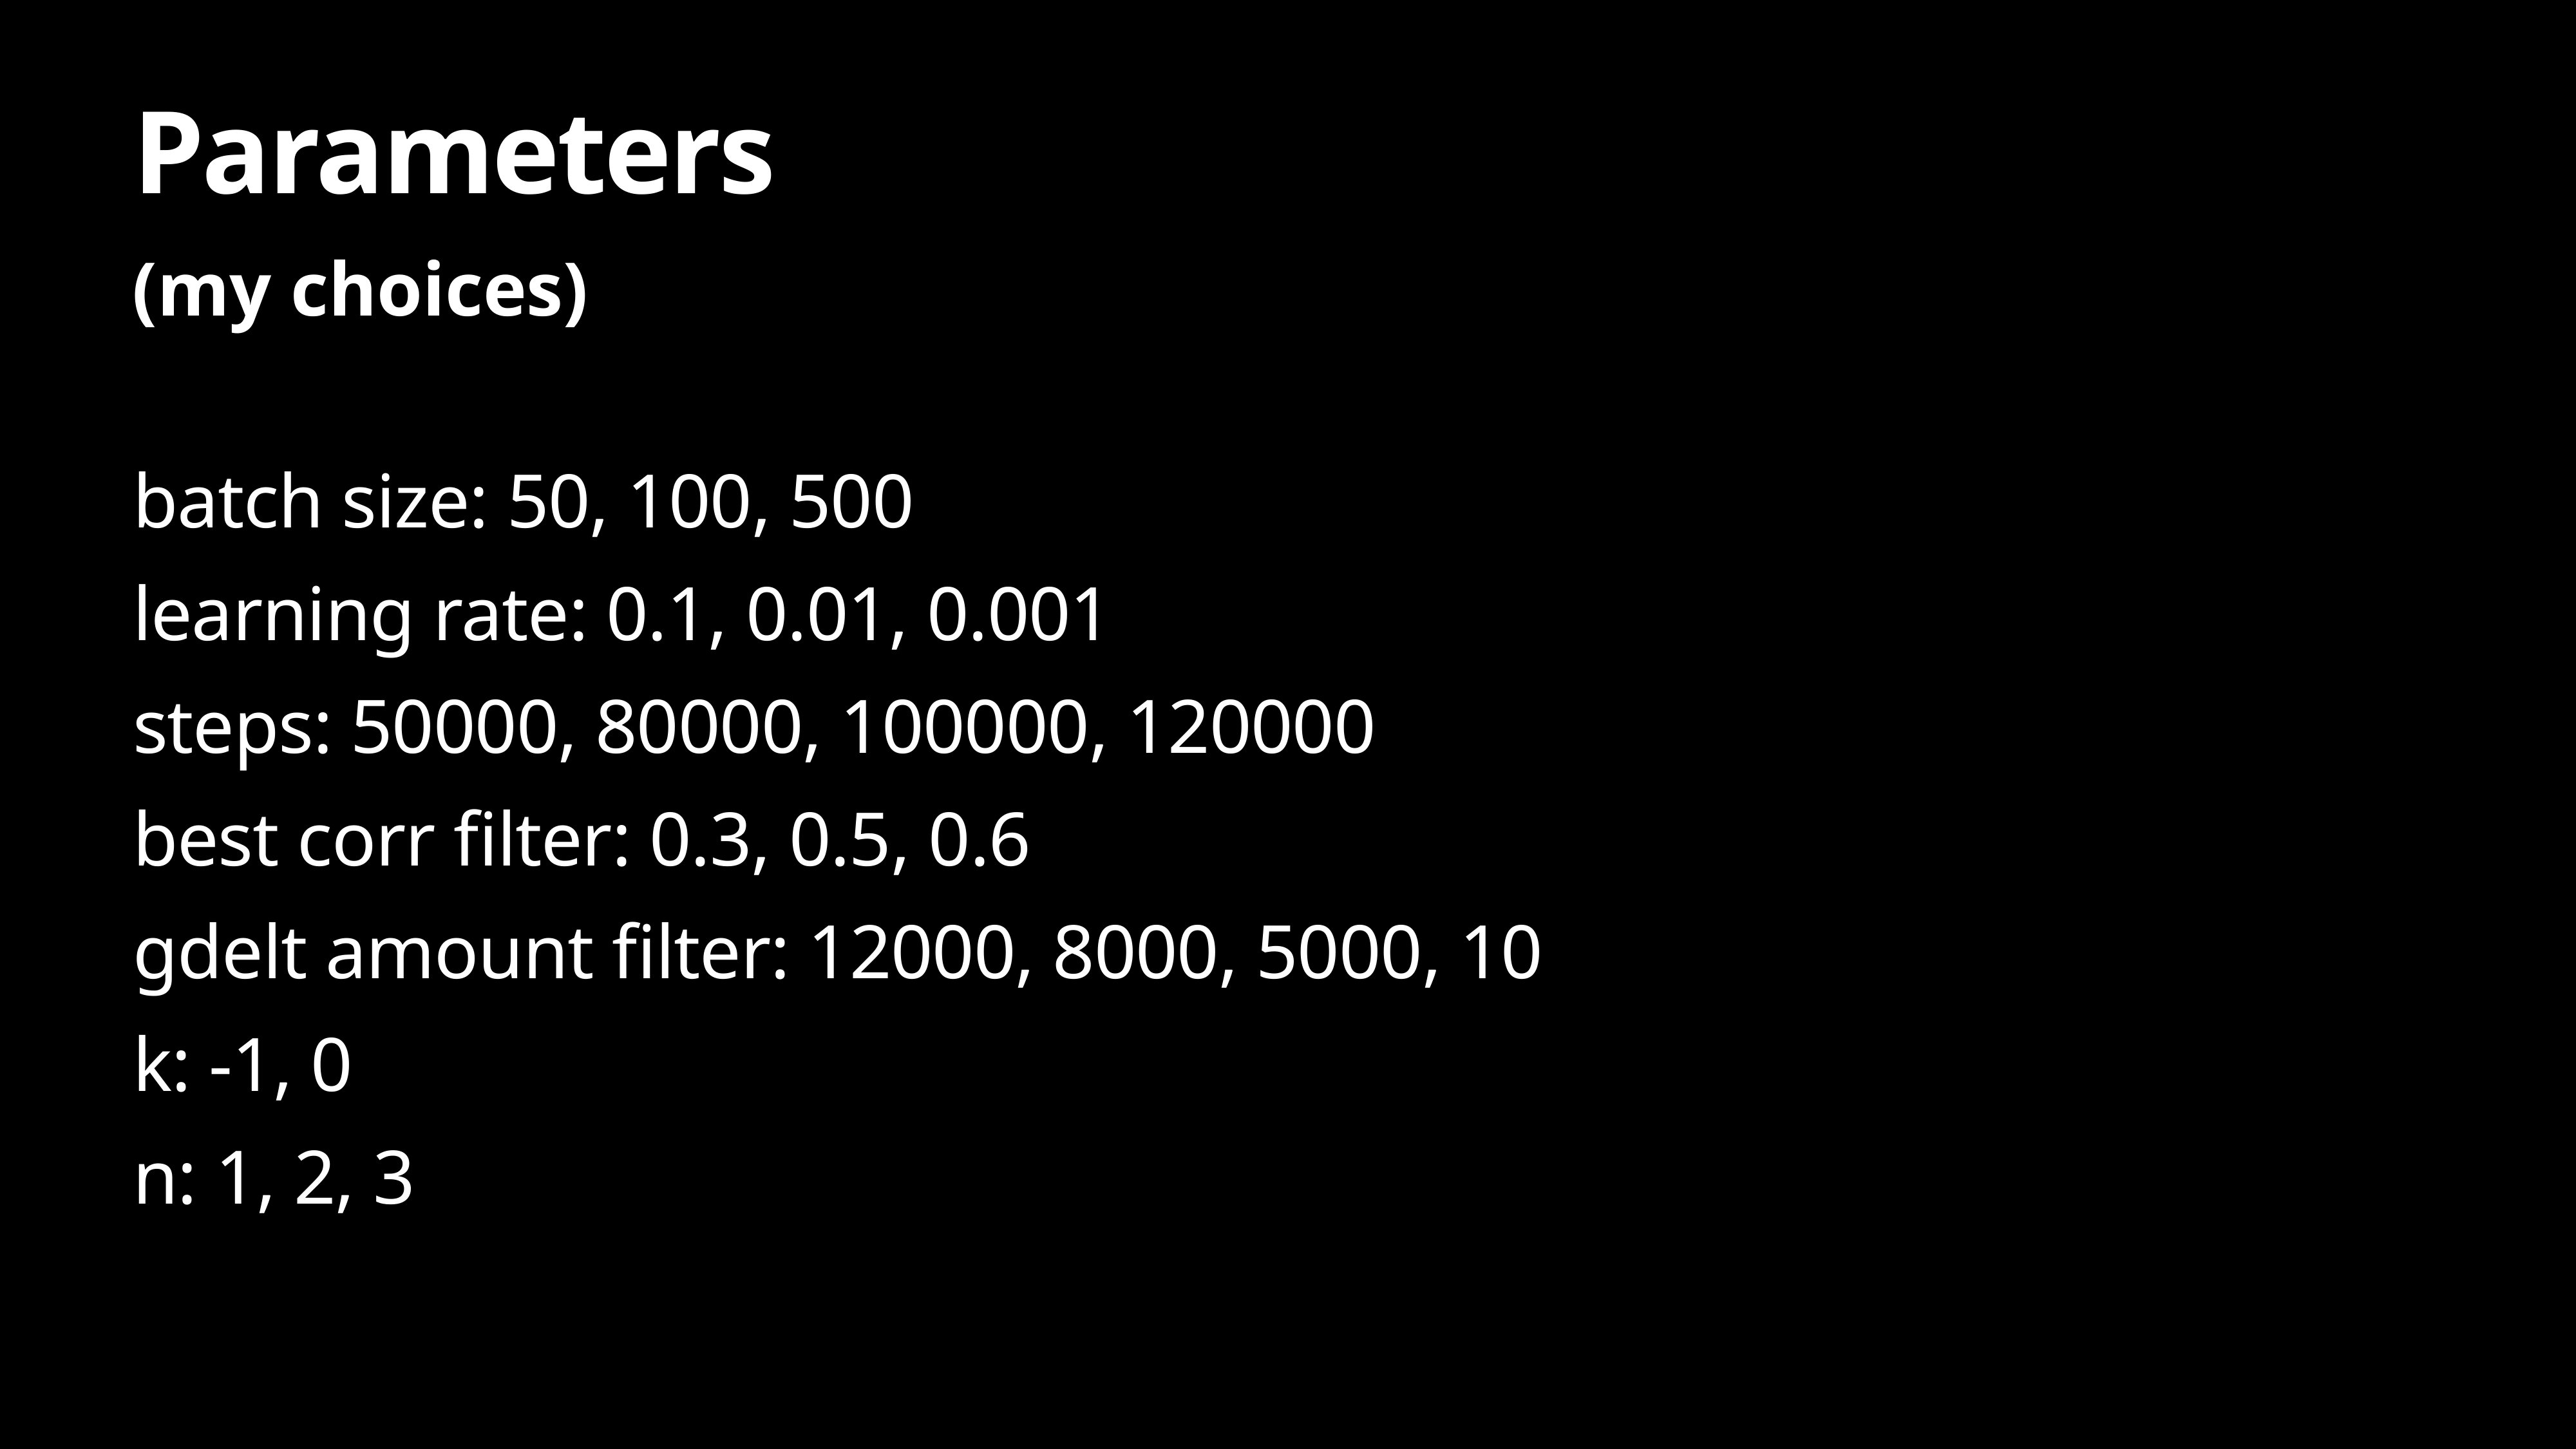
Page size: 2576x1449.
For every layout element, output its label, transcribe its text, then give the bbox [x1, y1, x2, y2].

title Parameters [127, 100, 2449, 236]
list (my choices) [127, 236, 2449, 337]
list batch size: 50, 100, 500 learning rate: 0.1, 0.01, 0.001 steps: 50000, 80000, 100000, 120000 best corr filter: 0.3, 0.5, 0.6 gdelt amount filter: 12000, 8000, 5000, 10 k: -1, 0 n: 1, 2, 3 [127, 448, 2449, 1321]
